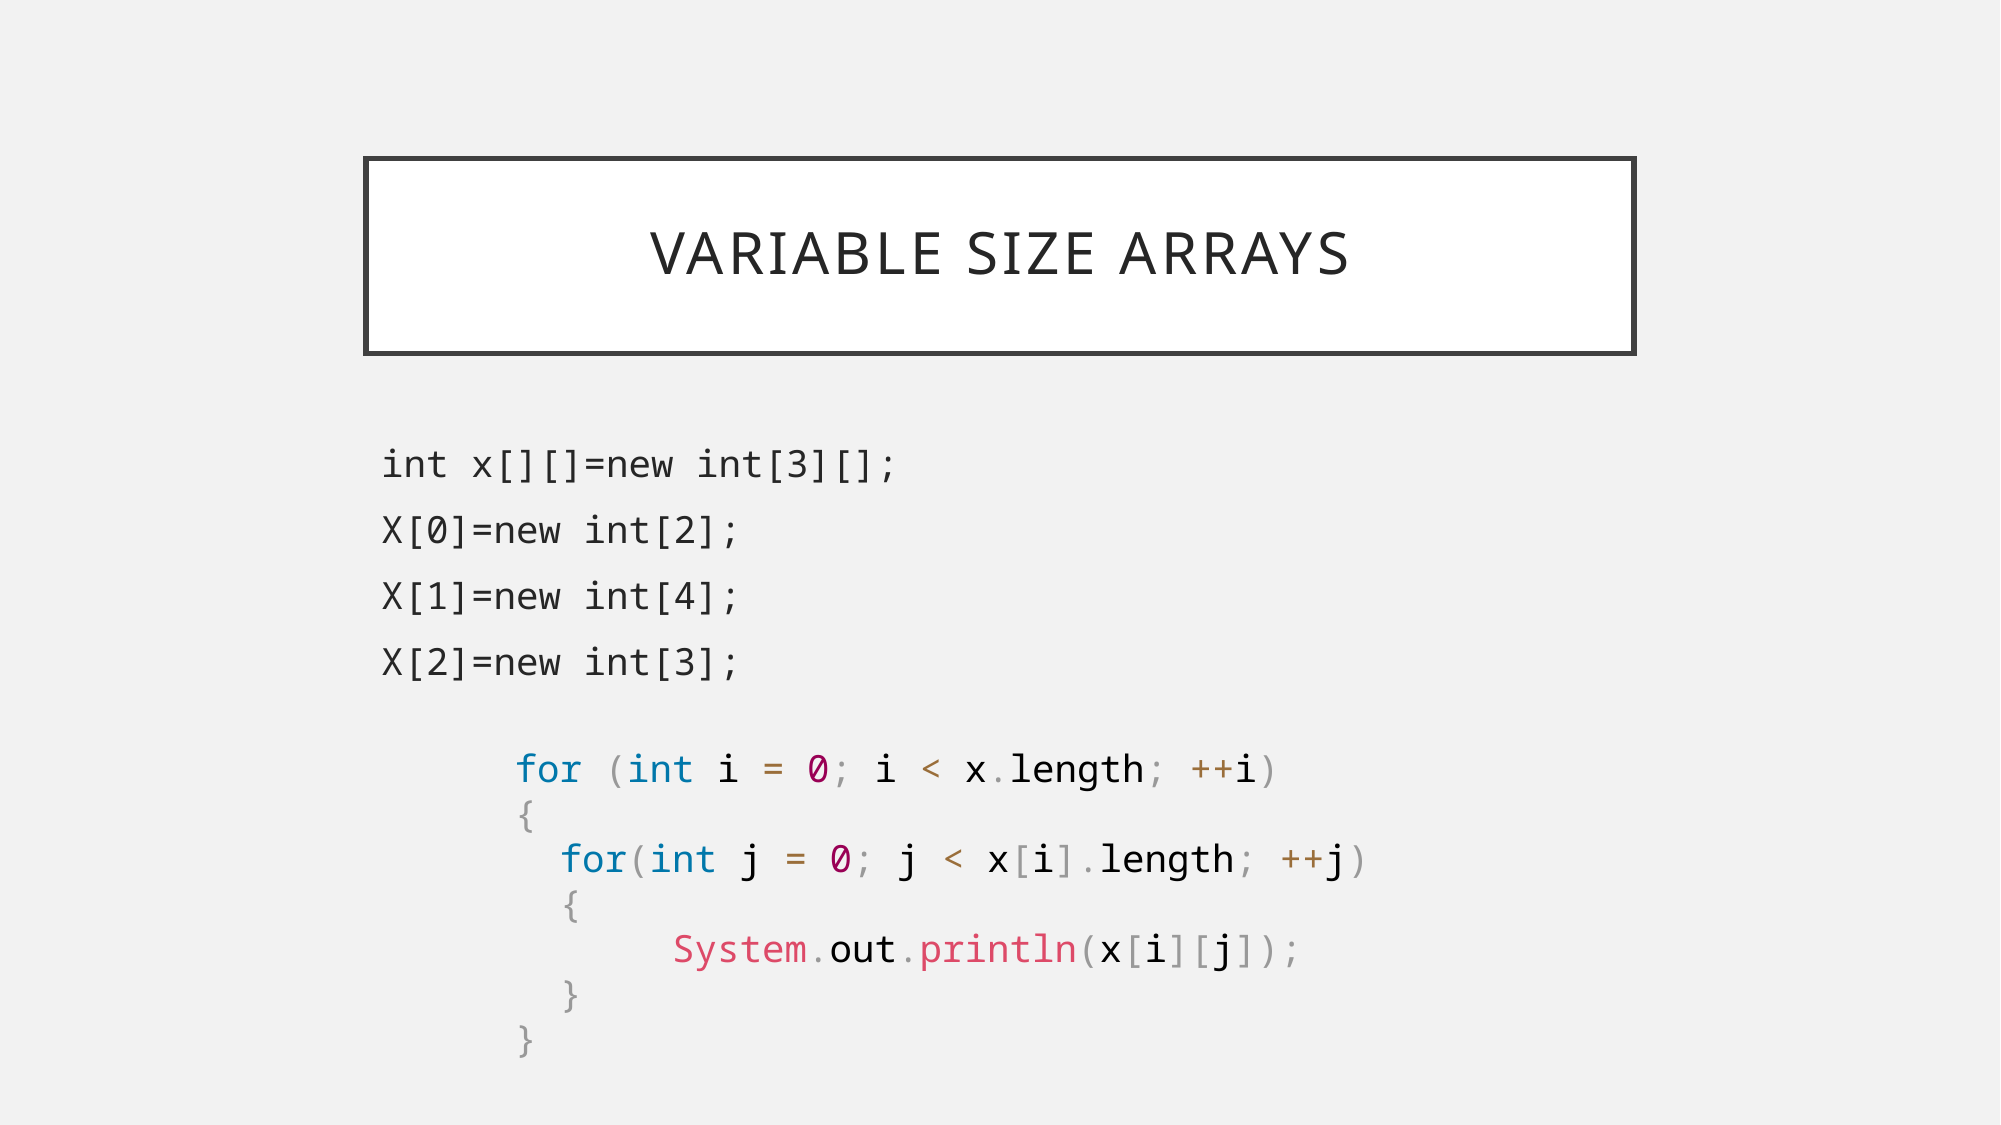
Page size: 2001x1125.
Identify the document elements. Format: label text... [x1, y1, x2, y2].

title VARIABLE SIZE ARRAYS [363, 156, 1637, 356]
list int x[][]=new int[3][]; X[0]=new int[2]; X[1]=new int[4]; X[2]=new int[3]; [366, 432, 1681, 1084]
text_box for (int i = 0; i < x.length; ++i) { for(int j = 0; j < x[i].length; ++j) { System.out.println(x[i][j]); } } [499, 738, 1815, 1068]
